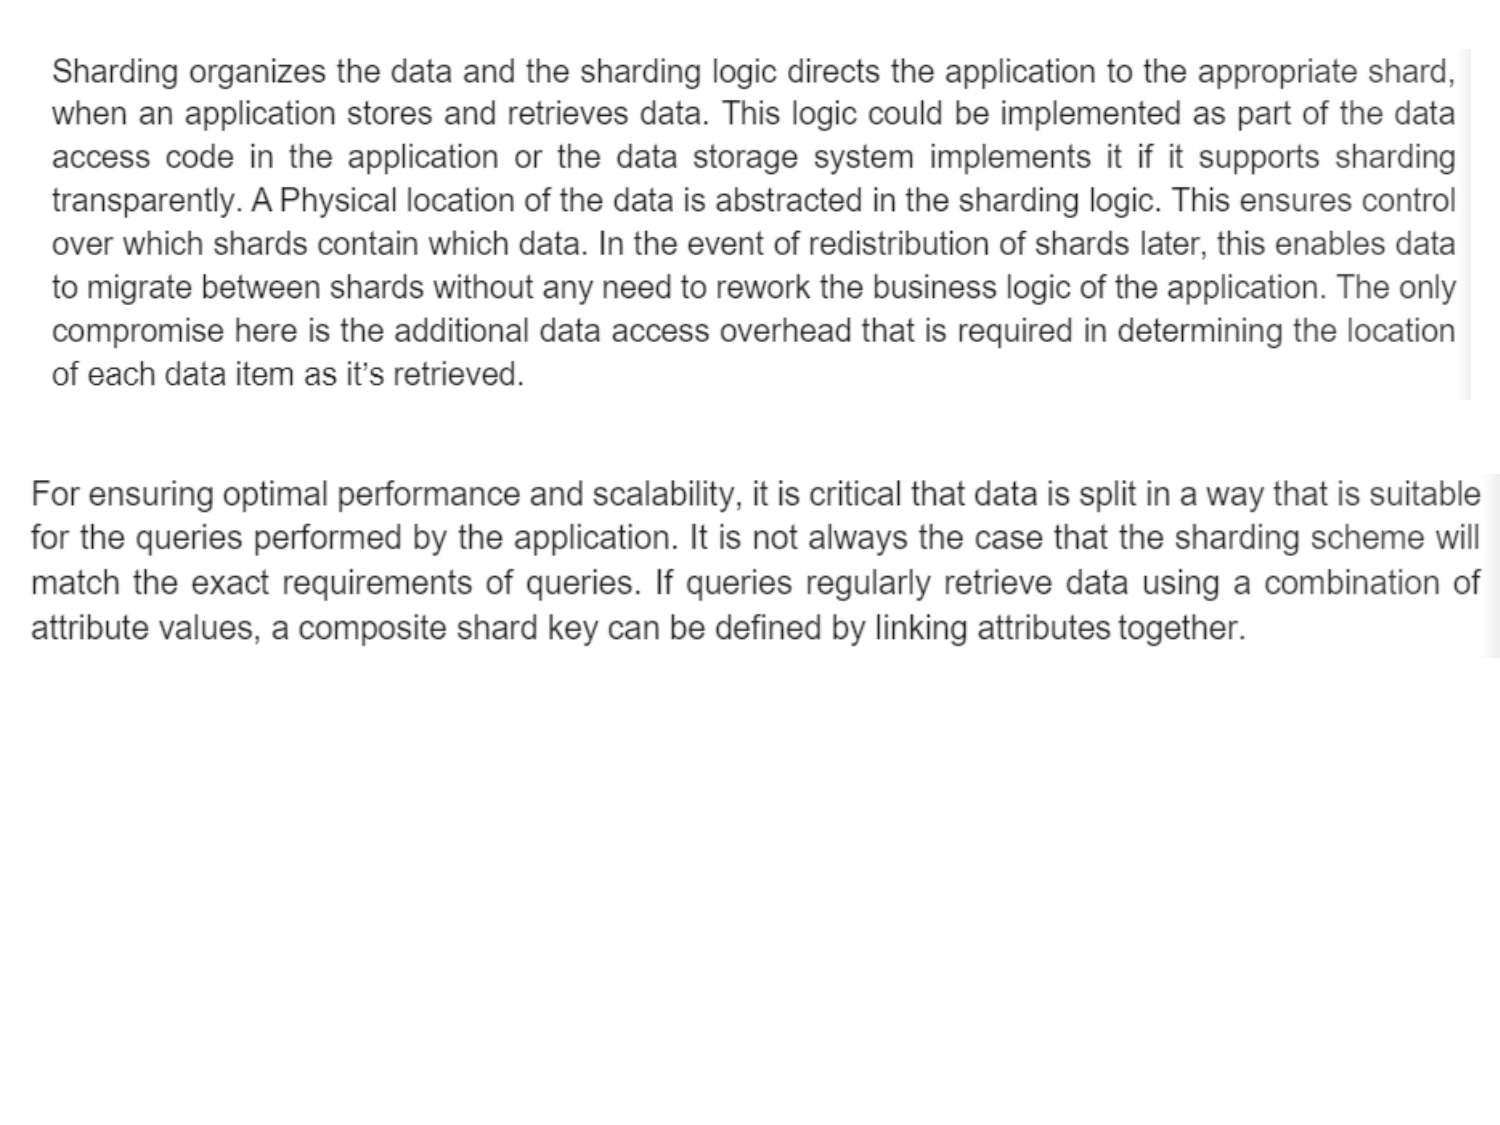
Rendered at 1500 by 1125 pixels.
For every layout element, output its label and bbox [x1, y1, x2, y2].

picture [49, 49, 1472, 401]
picture [24, 474, 1500, 658]
